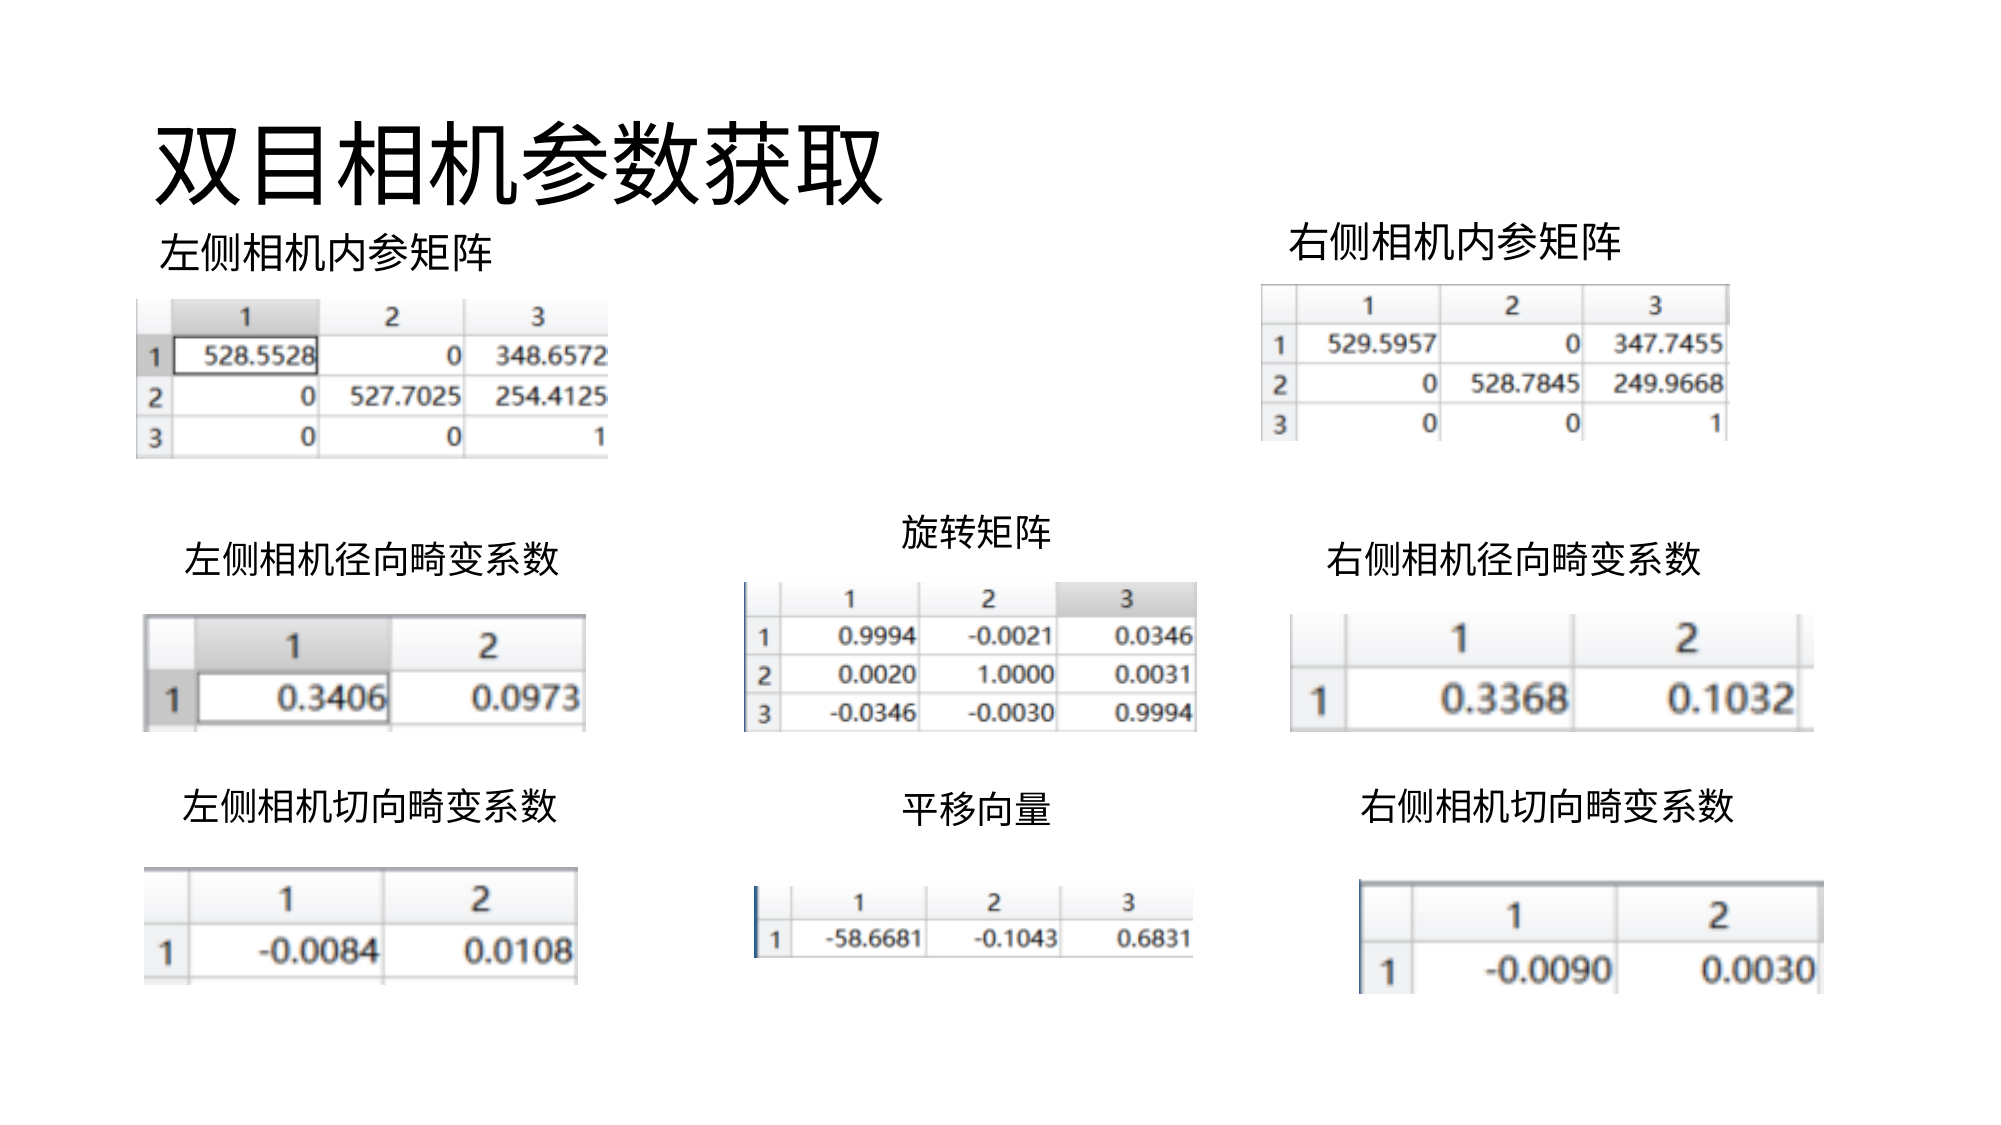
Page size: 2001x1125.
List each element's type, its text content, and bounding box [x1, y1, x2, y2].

text_box 左侧相机内参矩阵 [144, 218, 533, 284]
text_box 左侧相机径向畸变系数 [169, 528, 608, 588]
text_box 右侧相机径向畸变系数 [1311, 528, 1751, 588]
text_box 平移向量 [886, 778, 1074, 839]
text_box 右侧相机切向畸变系数 [1319, 775, 1755, 835]
picture [1260, 283, 1730, 441]
text_box 旋转矩阵 [886, 502, 1074, 562]
title 双目相机参数获取 [137, 59, 1863, 278]
text_box 右侧相机内参矩阵 [1273, 207, 1704, 273]
picture [136, 299, 609, 460]
picture [1290, 614, 1814, 733]
picture [743, 582, 1197, 733]
picture [753, 885, 1193, 958]
picture [141, 614, 586, 733]
text_box 左侧相机切向畸变系数 [142, 775, 577, 835]
picture [1358, 878, 1825, 994]
picture [143, 867, 579, 986]
